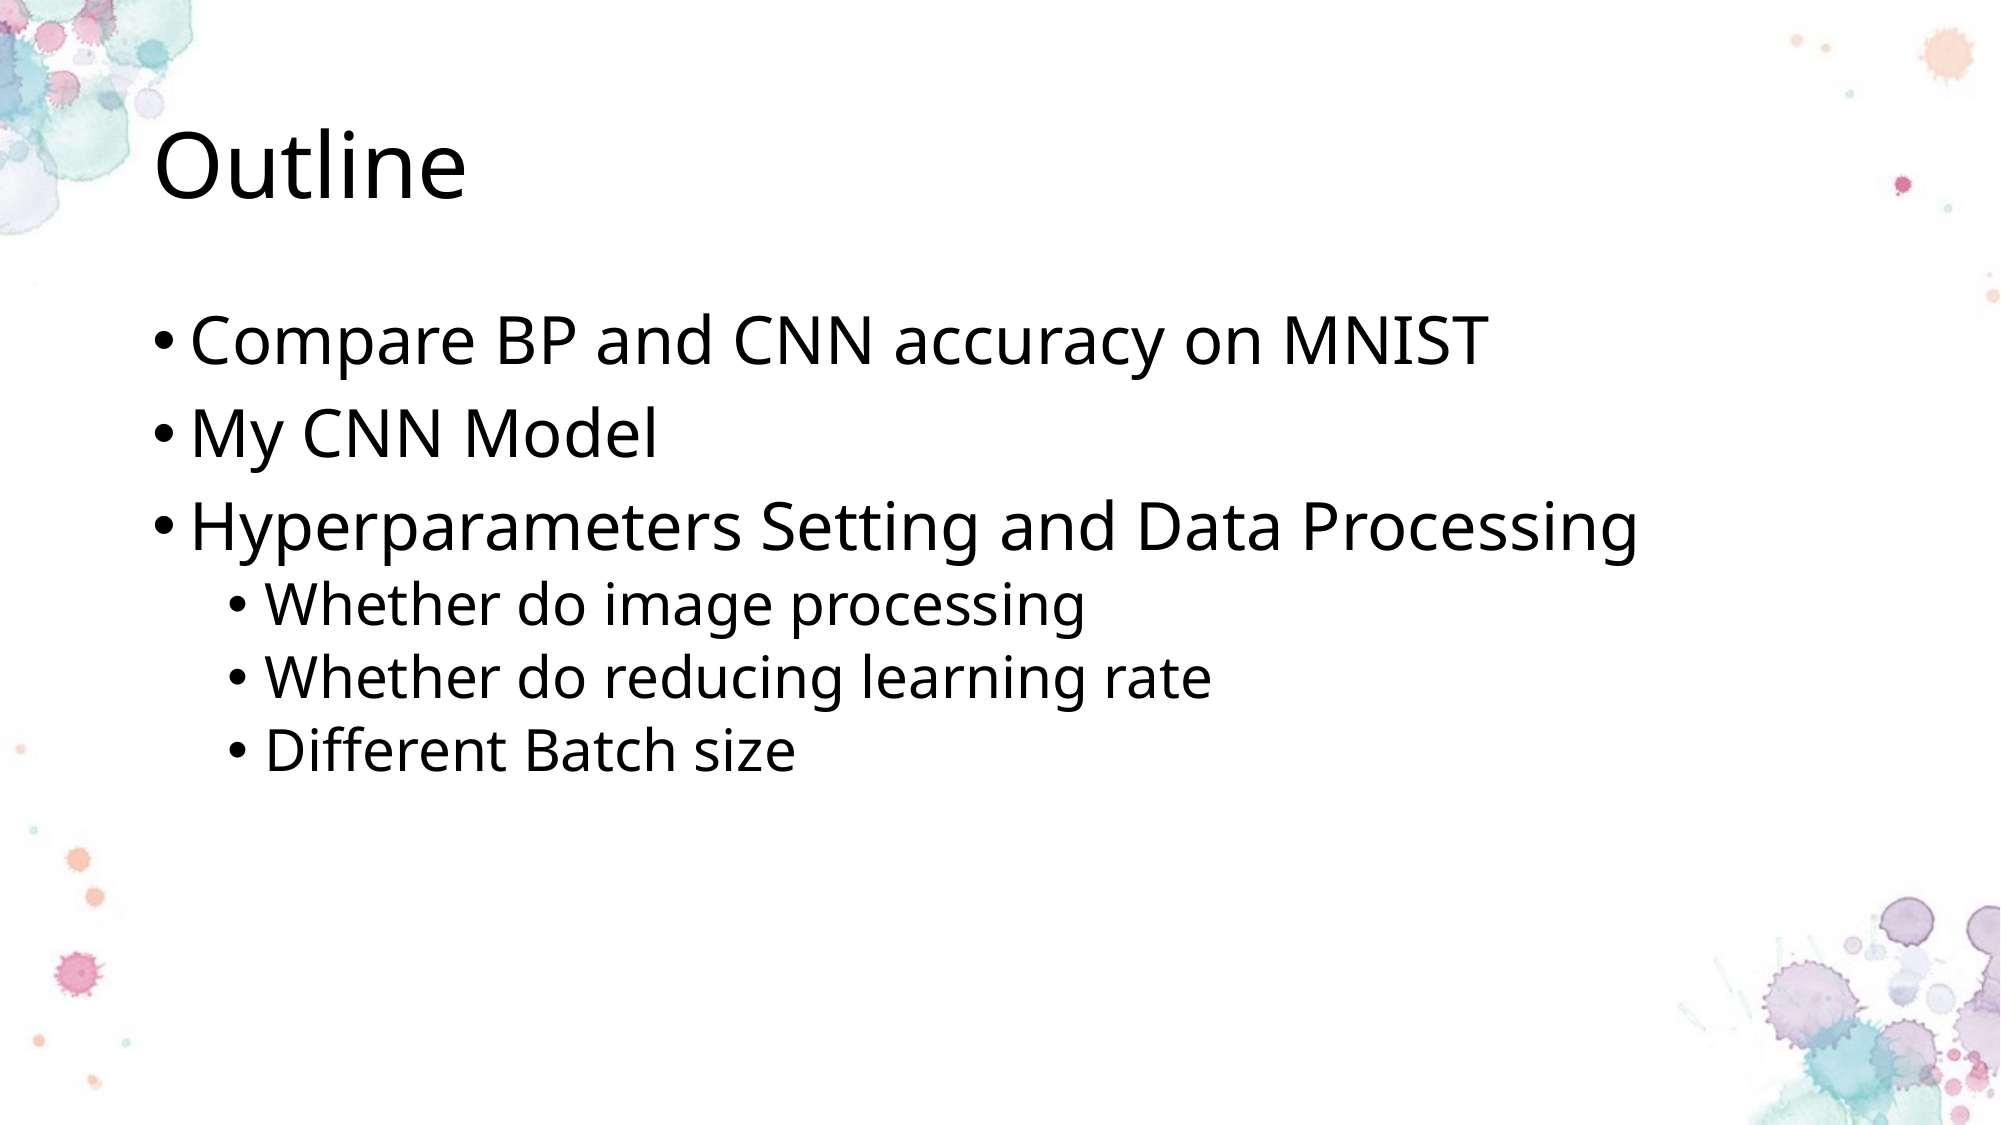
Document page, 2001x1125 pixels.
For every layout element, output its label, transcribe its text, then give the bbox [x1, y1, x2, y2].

title Outline [137, 59, 1863, 278]
picture [0, 0, 2001, 1125]
list Compare BP and CNN accuracy on MNIST My CNN Model Hyperparameters Setting and Data Processing Whether do image processing Whether do reducing learning rate Different Batch size [137, 299, 1863, 1014]
